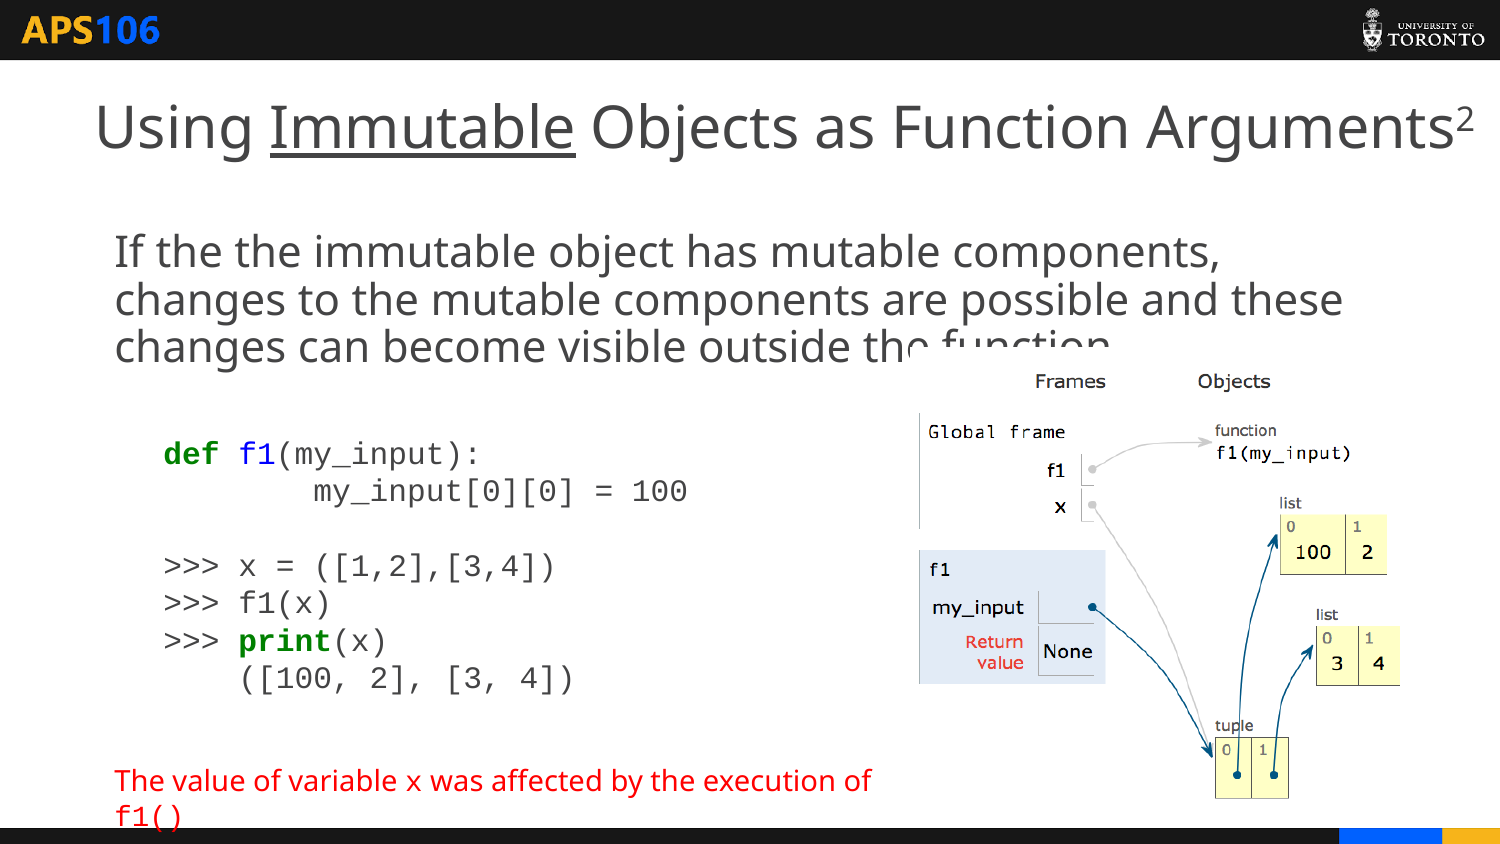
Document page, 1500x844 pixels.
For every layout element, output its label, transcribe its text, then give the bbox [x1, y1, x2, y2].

text_box def f1(my_input): my_input[0][0] = 100 >>> x = ([1,2],[3,4]) >>> f1(x) >>> print(x) ([100, 2], [3, 4]) [152, 421, 904, 707]
title Using Immutable Objects as Function Arguments2 [83, 89, 1500, 171]
picture [0, 0, 1500, 844]
text_box The value of variable x was affected by the execution of f1() [103, 757, 947, 839]
list If the the immutable object has mutable components, changes to the mutable components are possible and these changes can become visible outside the function [103, 224, 1397, 411]
